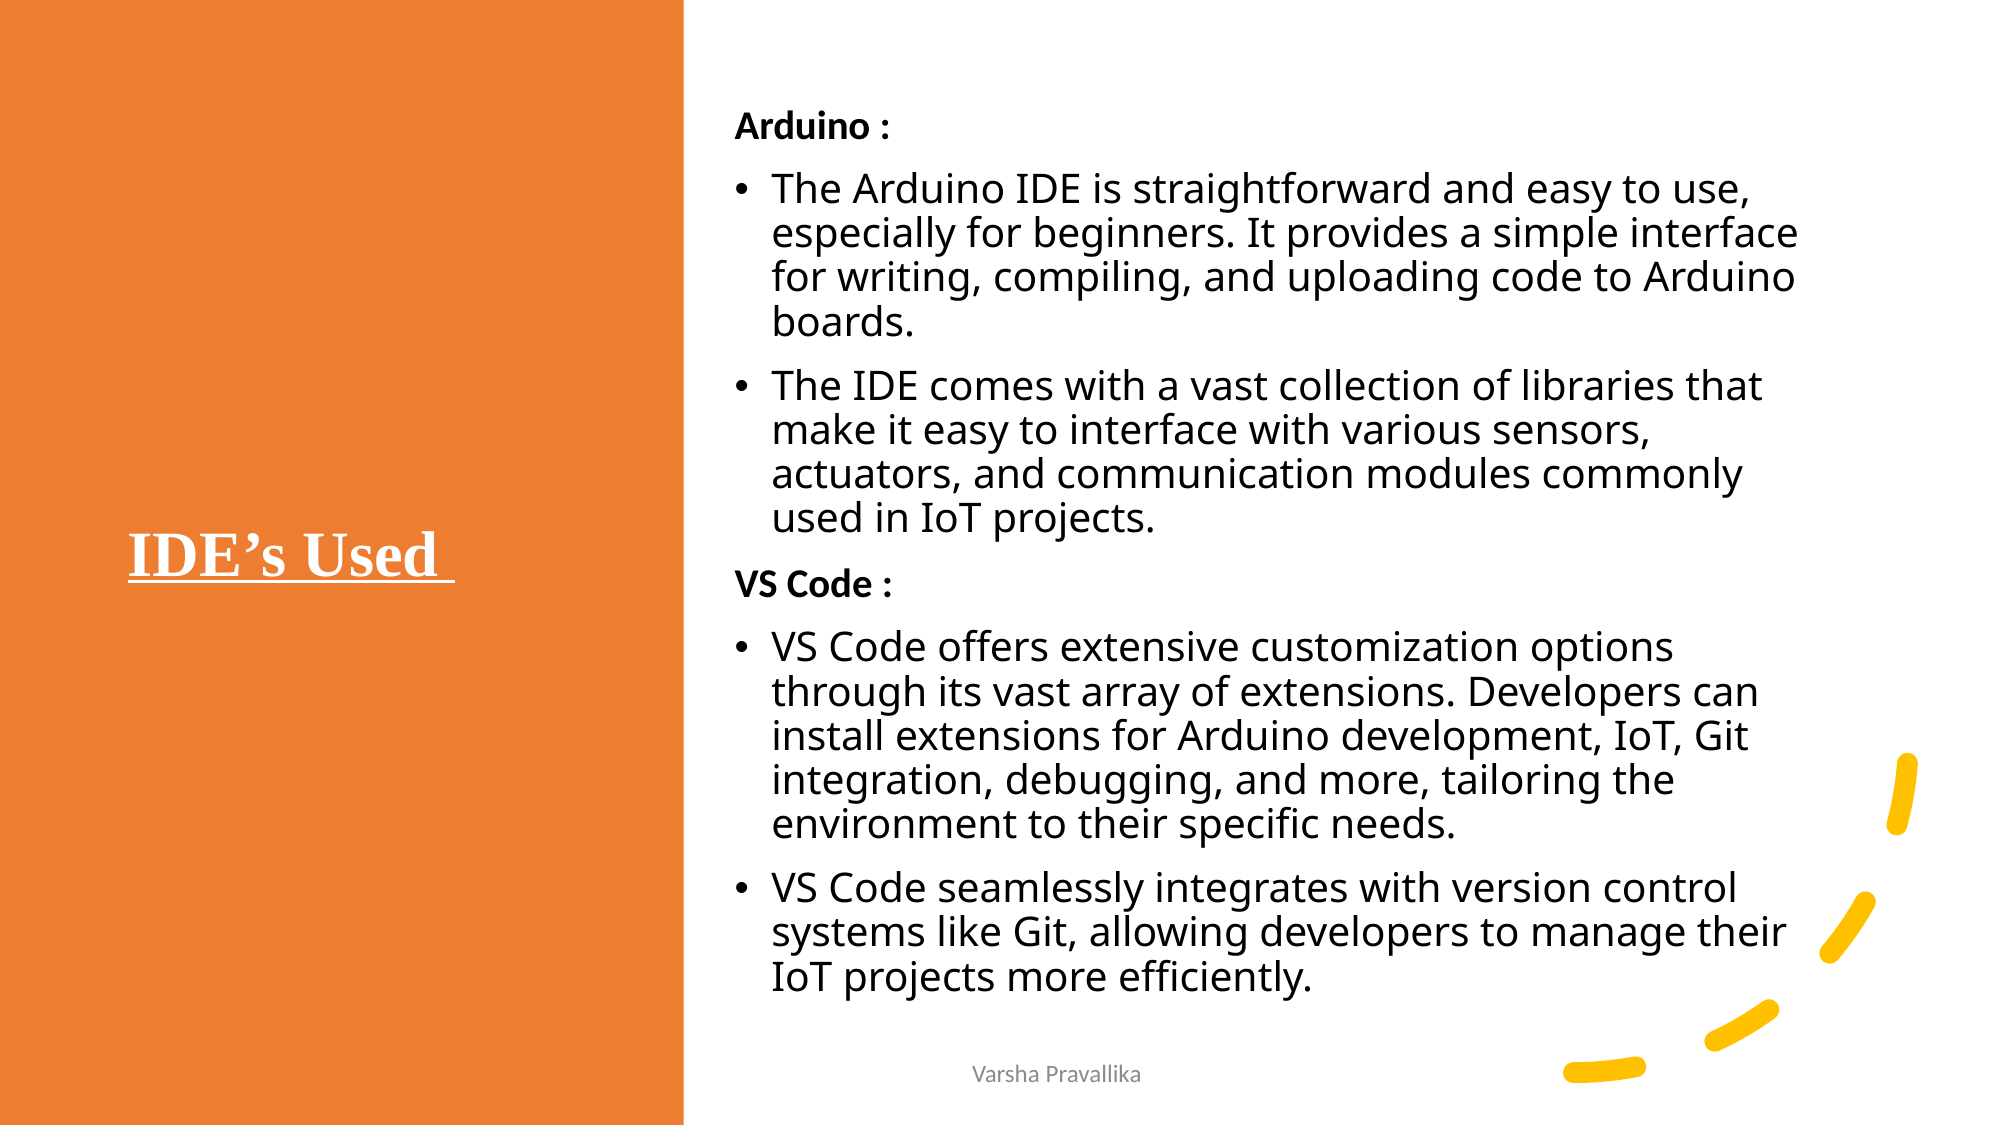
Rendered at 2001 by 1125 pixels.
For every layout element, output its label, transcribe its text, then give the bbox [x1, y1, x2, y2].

list Arduino : The Arduino IDE is straightforward and easy to use, especially for beginners. It provides a simple interface for writing, compiling, and uploading code to Arduino boards. The IDE comes with a vast collection of libraries that make it easy to interface with various sensors, actuators, and communication modules commonly used in IoT projects. VS Code : VS Code offers extensive customization options through its vast array of extensions. Developers can install extensions for Arduino development, IoT, Git integration, debugging, and more, tailoring the environment to their specific needs. VS Code seamlessly integrates with version control systems like Git, allowing developers to manage their IoT projects more efficiently. [719, 96, 1853, 1013]
text_box [0, 0, 685, 1125]
text_box [685, 0, 2000, 1125]
footer Varsha Pravallika [719, 1042, 1395, 1103]
title IDE’s Used [112, 97, 684, 1014]
text_box [1572, 1013, 1766, 1074]
text_box [1853, 737, 1909, 924]
